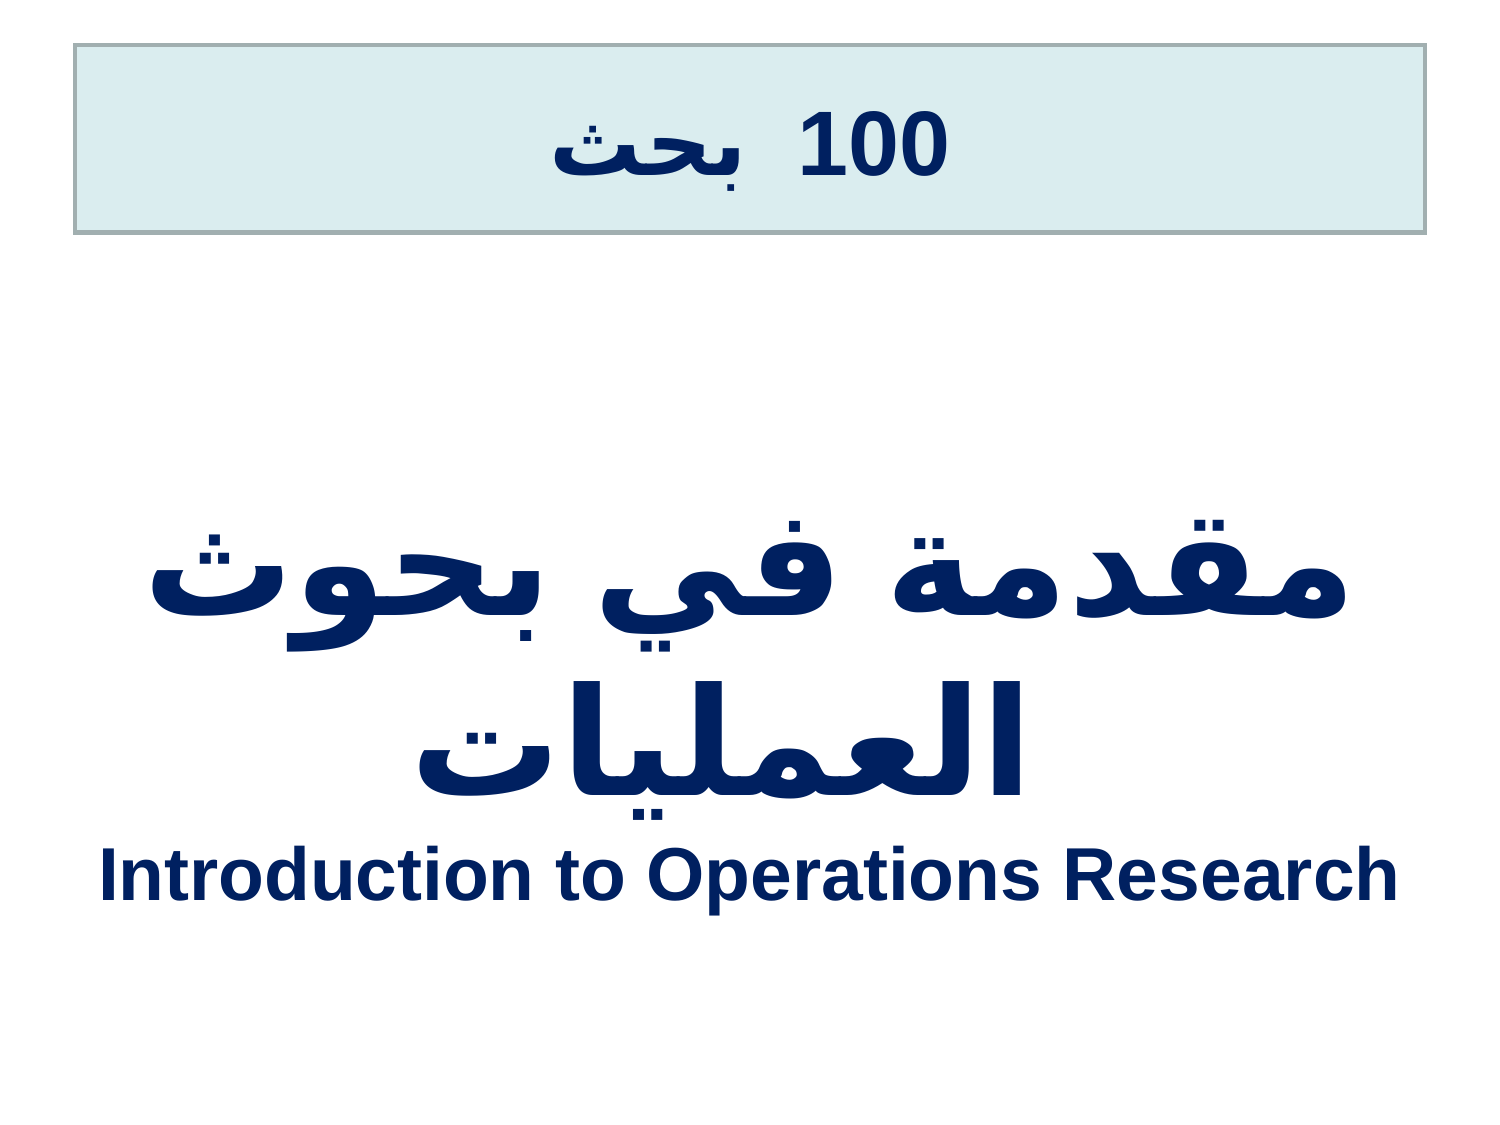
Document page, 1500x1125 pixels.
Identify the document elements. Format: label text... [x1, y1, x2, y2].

list مقدمة في بحوث العمليات Introduction to Operations Research [74, 262, 1426, 1051]
title 100 بحث [73, 43, 1427, 235]
